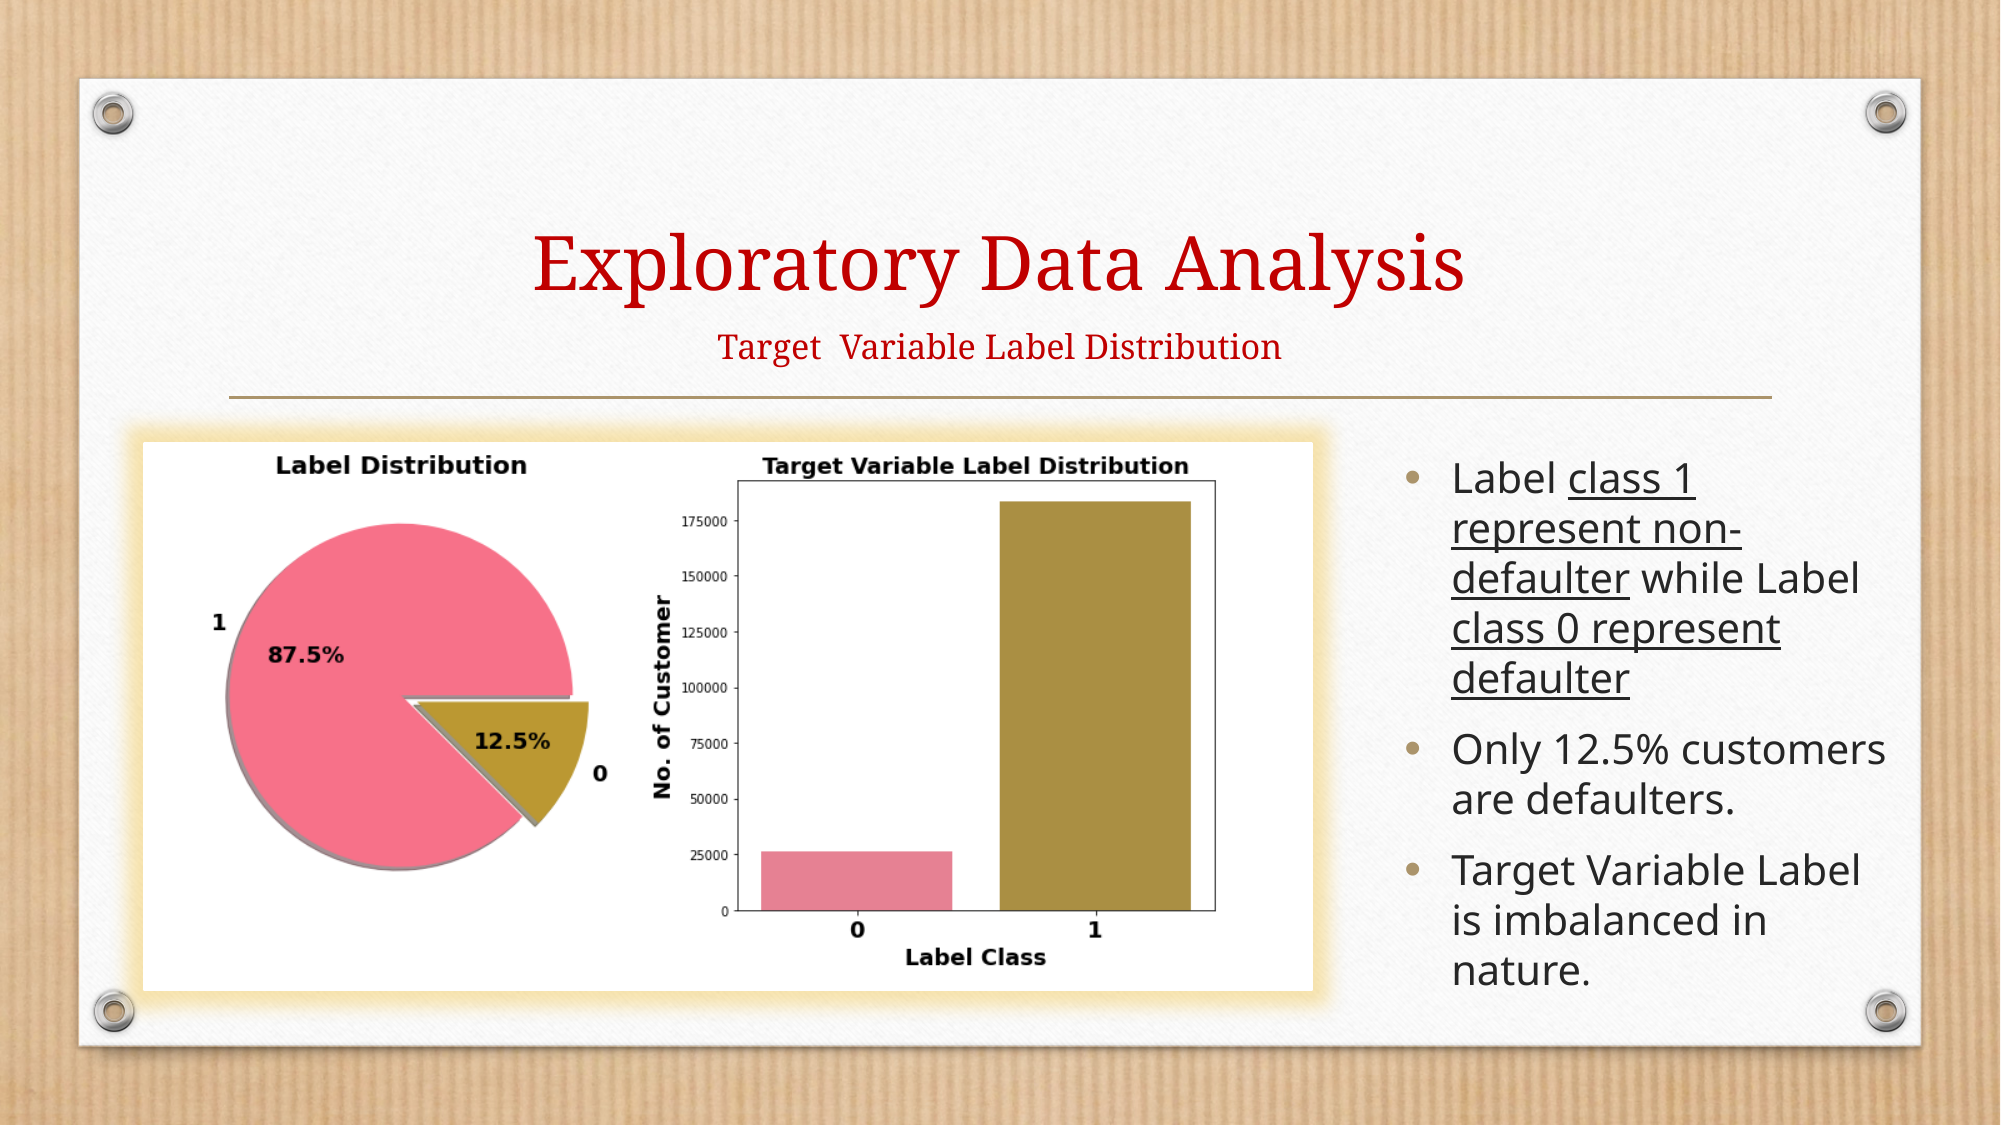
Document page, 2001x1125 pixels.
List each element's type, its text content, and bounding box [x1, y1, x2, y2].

title Exploratory Data Analysis Target Variable Label Distribution [212, 161, 1788, 375]
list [144, 444, 1312, 989]
text_box Label class 1 represent non-defaulter while Label class 0 represent defaulter Only 12.5% customers are defaulters. Target Variable Label is imbalanced in nature. [1389, 444, 1905, 962]
picture [0, 0, 2001, 1125]
